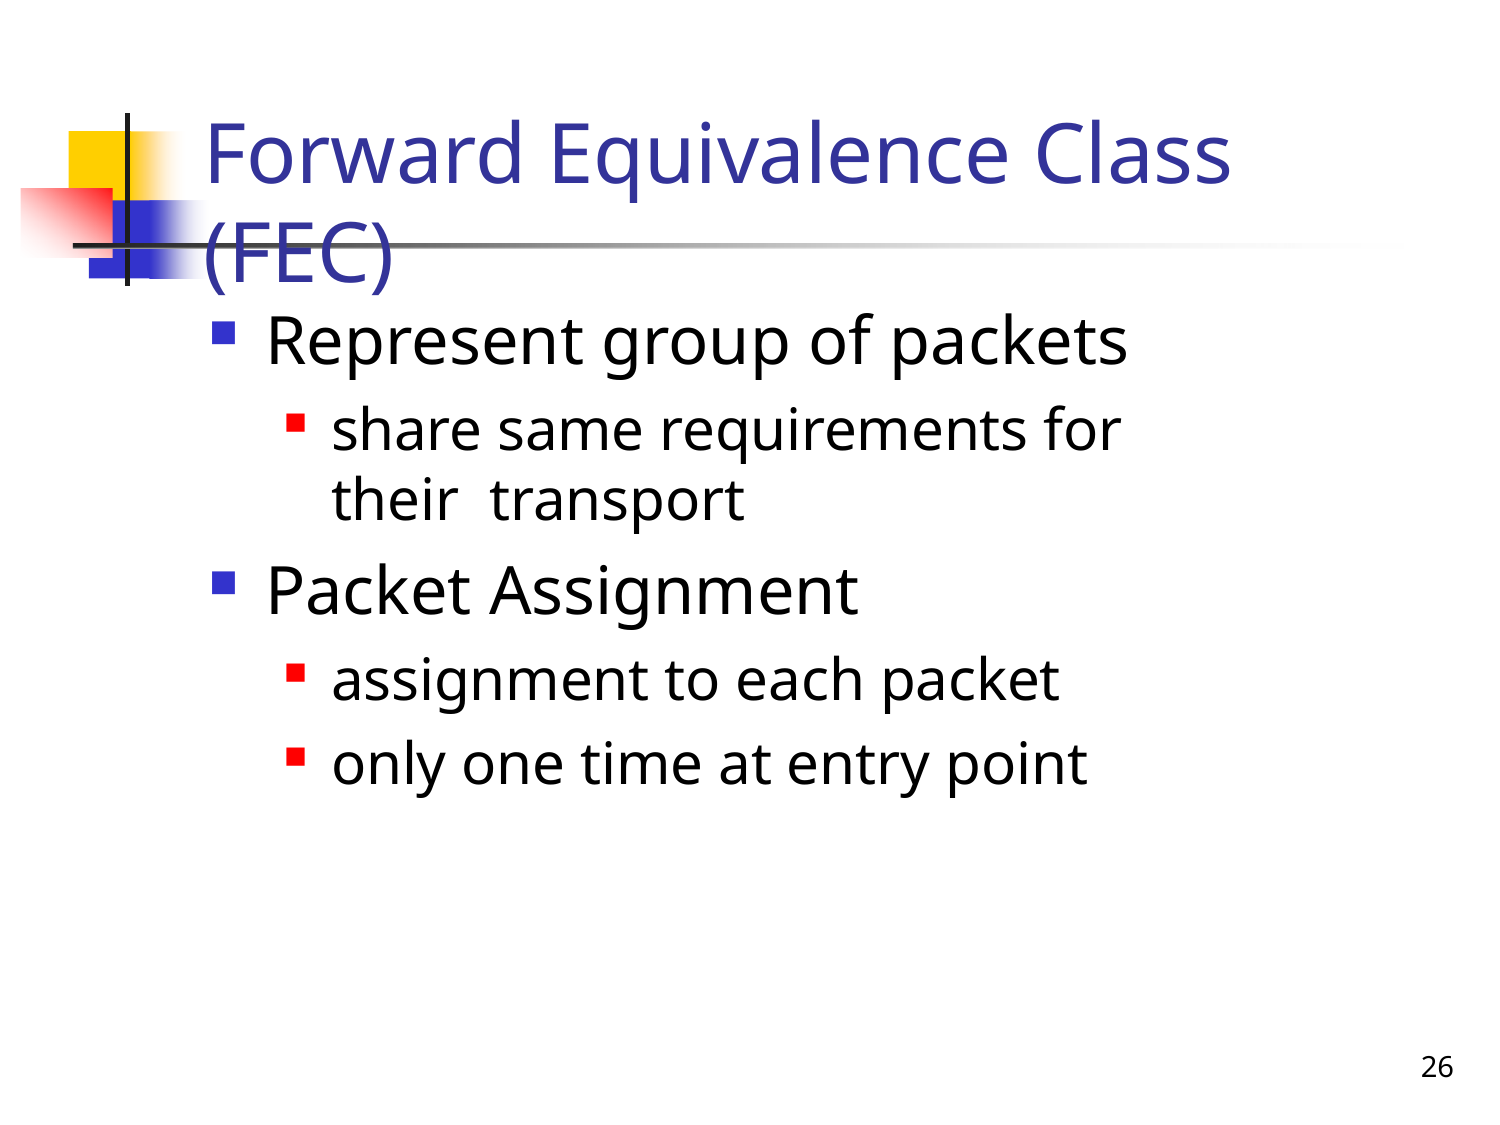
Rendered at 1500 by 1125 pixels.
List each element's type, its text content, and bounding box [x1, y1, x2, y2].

picture [20, 188, 80, 258]
slide_number 20 [1416, 1056, 1457, 1125]
text_box Represent group of packets share same requirements for their transport Packet Assignment assignment to each packet only one time at entry point [206, 297, 1212, 796]
title Forward Equivalence Class (FEC) [80, 100, 1420, 300]
